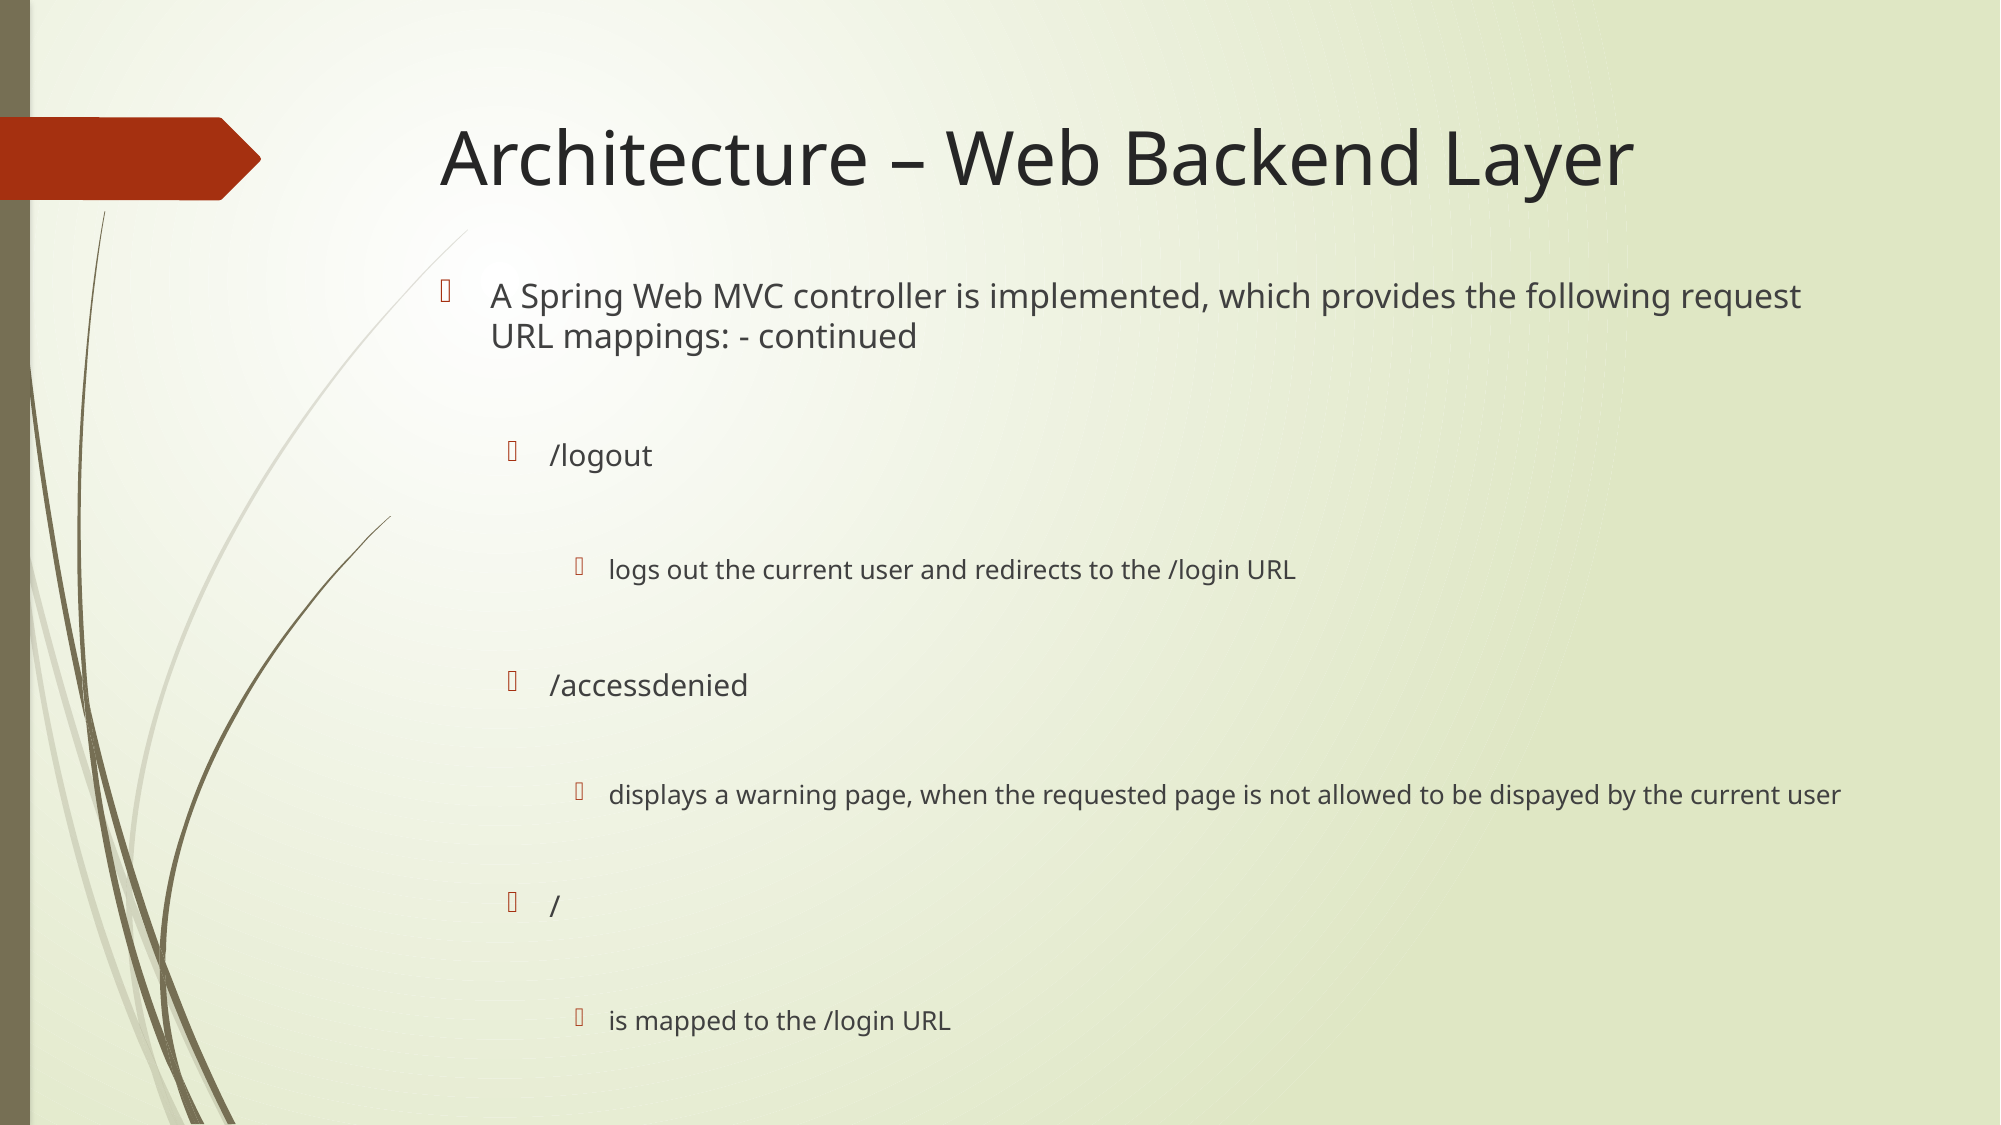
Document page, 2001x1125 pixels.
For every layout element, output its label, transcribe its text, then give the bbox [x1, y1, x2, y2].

title Architecture – Web Backend Layer [425, 102, 1888, 266]
list A Spring Web MVC controller is implemented, which provides the following request URL mappings: - continued /logout logs out the current user and redirects to the /login URL /accessdenied displays a warning page, when the requested page is not allowed to be dispayed by the current user / is mapped to the /login URL [424, 266, 1888, 1058]
